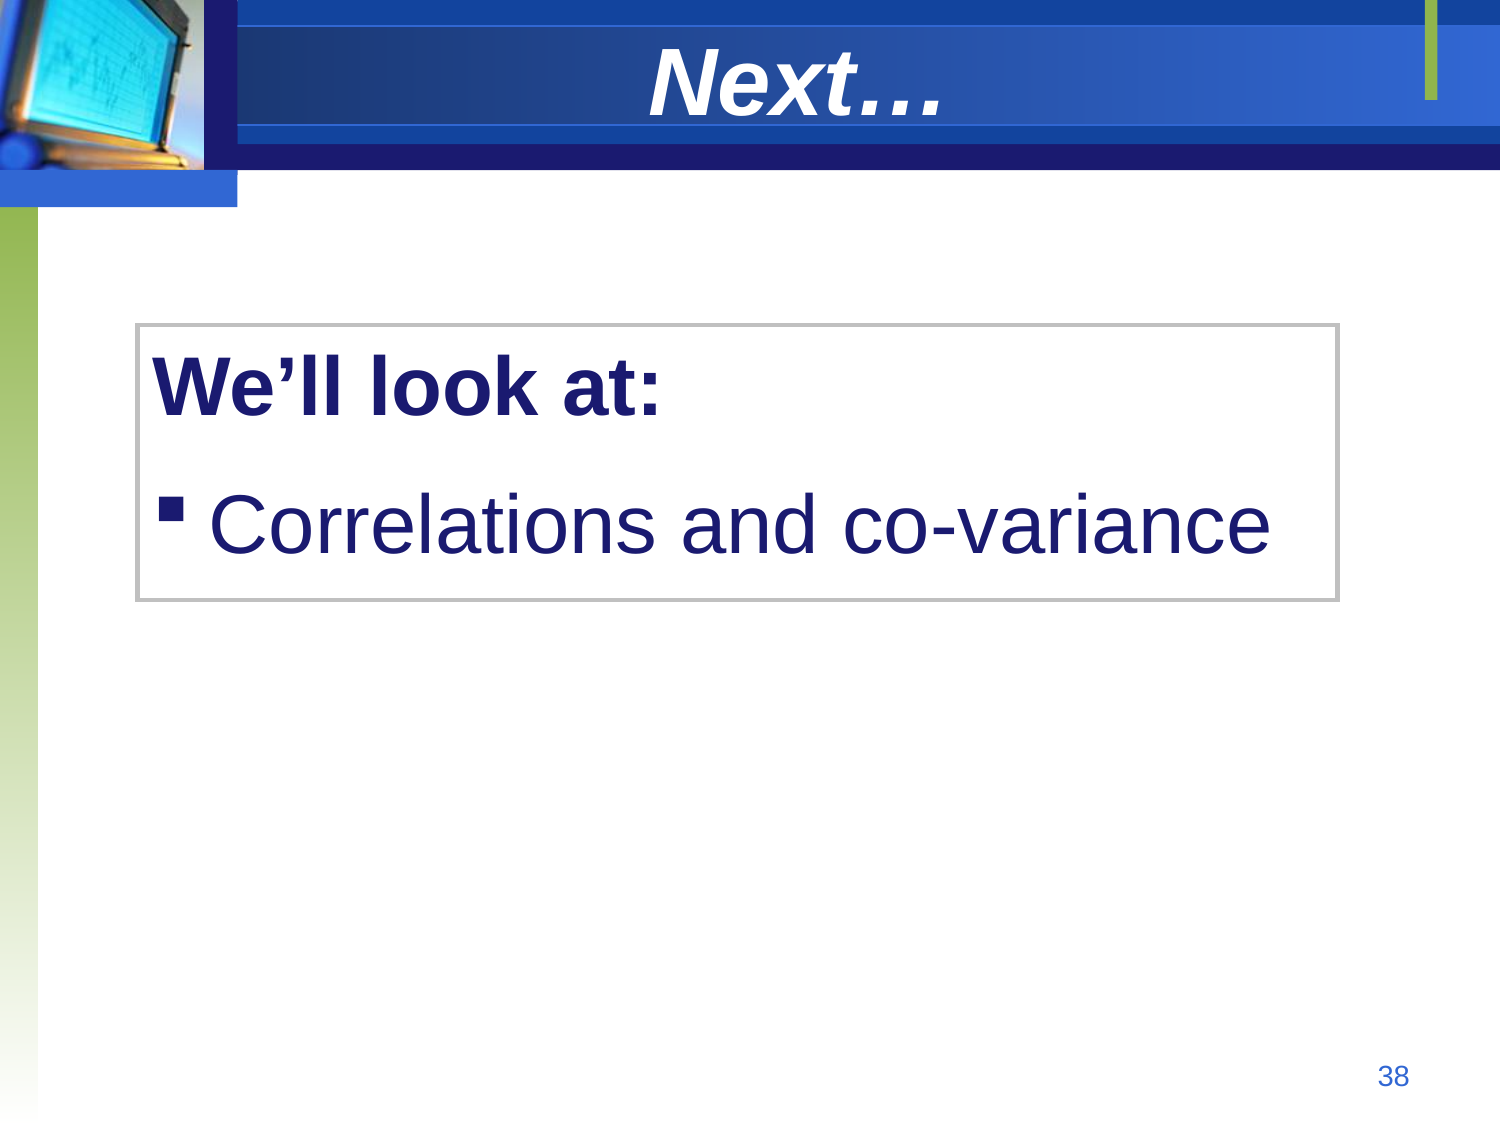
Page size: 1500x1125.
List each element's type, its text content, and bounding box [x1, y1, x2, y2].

slide_number 38 [1074, 1049, 1426, 1125]
title Next… [237, 33, 1363, 122]
picture [0, 0, 204, 169]
list We’ll look at: Correlations and co-variance [137, 324, 1338, 601]
